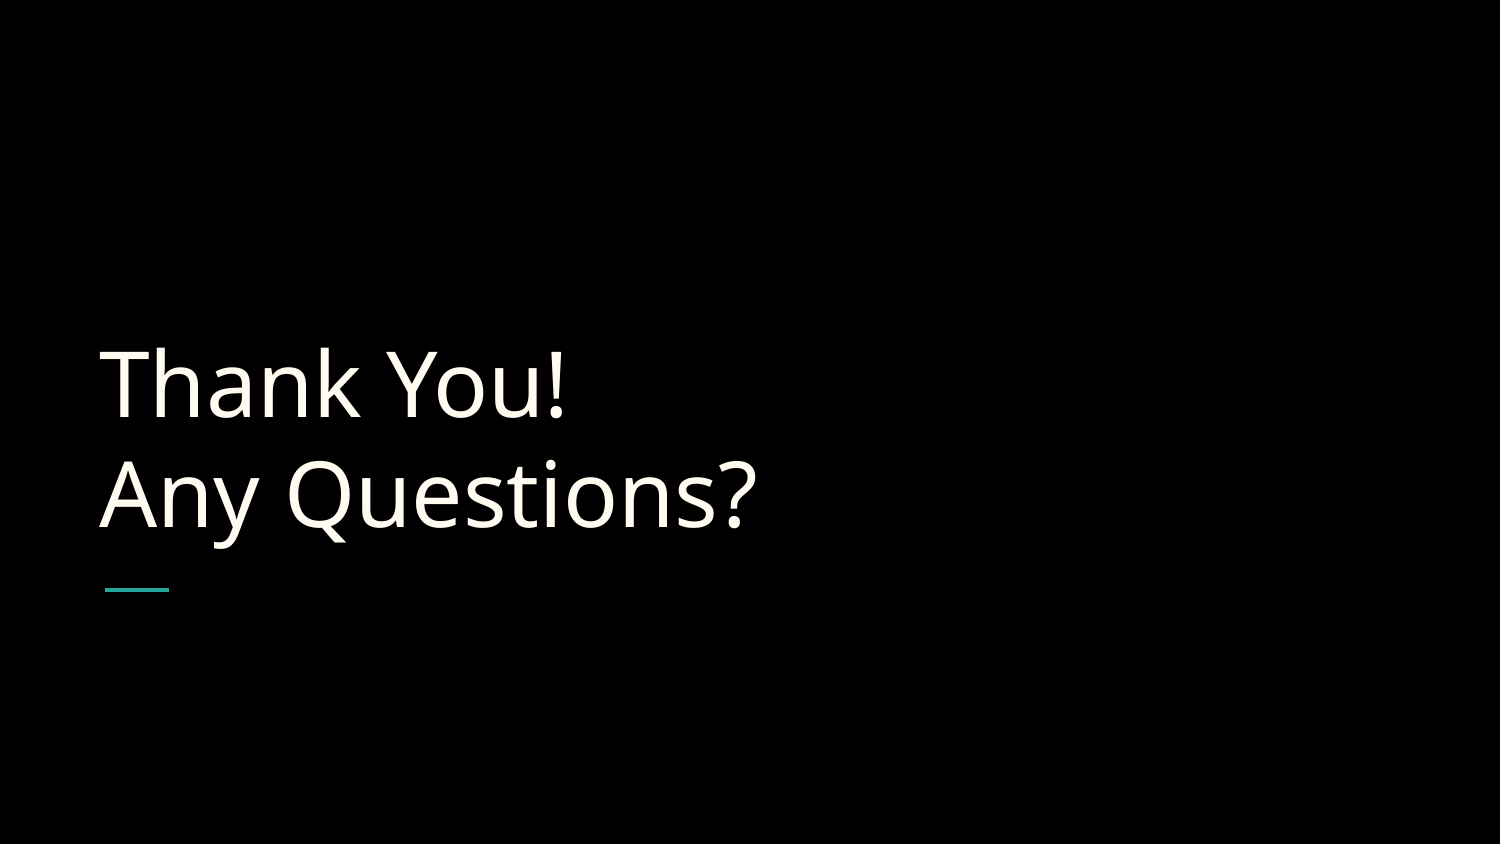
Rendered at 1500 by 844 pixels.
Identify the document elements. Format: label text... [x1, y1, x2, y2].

title Thank You! Any Questions? [84, 310, 1416, 561]
